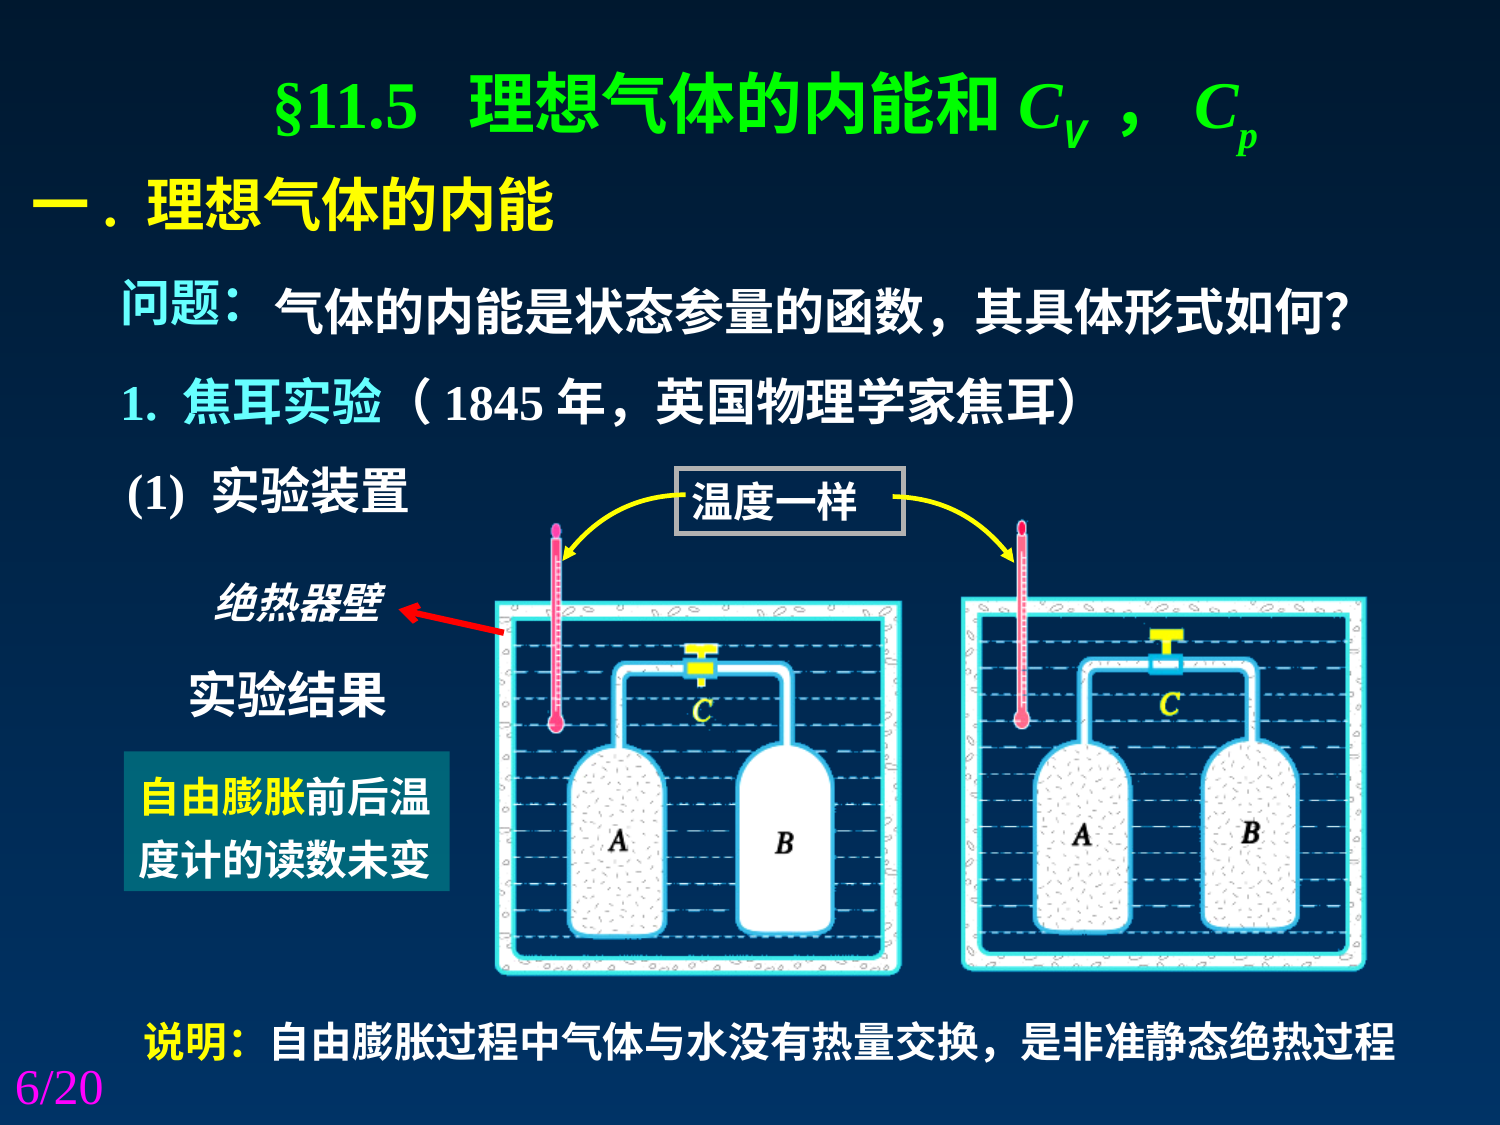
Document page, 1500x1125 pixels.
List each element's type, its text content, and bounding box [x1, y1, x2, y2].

text_box 说明：自由膨胀过程中气体与水没有热量交换，是非准静态绝热过程 [128, 996, 1454, 1074]
text_box 温度一样 [676, 468, 904, 513]
text_box 6/20 [0, 1046, 350, 1125]
text_box 一. 理想气体的内能 [16, 160, 583, 246]
text_box [892, 496, 960, 629]
text_box §11.5 理想气体的内能和CV ，Cp [257, 54, 1273, 164]
picture [950, 514, 1381, 987]
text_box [198, 569, 505, 636]
text_box [613, 494, 686, 513]
picture [484, 514, 911, 988]
text_box 1. 焦耳实验（1845年，英国物理学家焦耳） [105, 363, 1290, 438]
text_box 气体的内能是状态参量的函数，其具体形式如何？ [259, 257, 1447, 348]
text_box 自由膨胀前后温度计的读数未变 [123, 751, 450, 892]
text_box (1) 实验装置 [112, 452, 479, 528]
text_box 实验结果 [149, 656, 479, 731]
text_box 问题： [105, 264, 330, 339]
